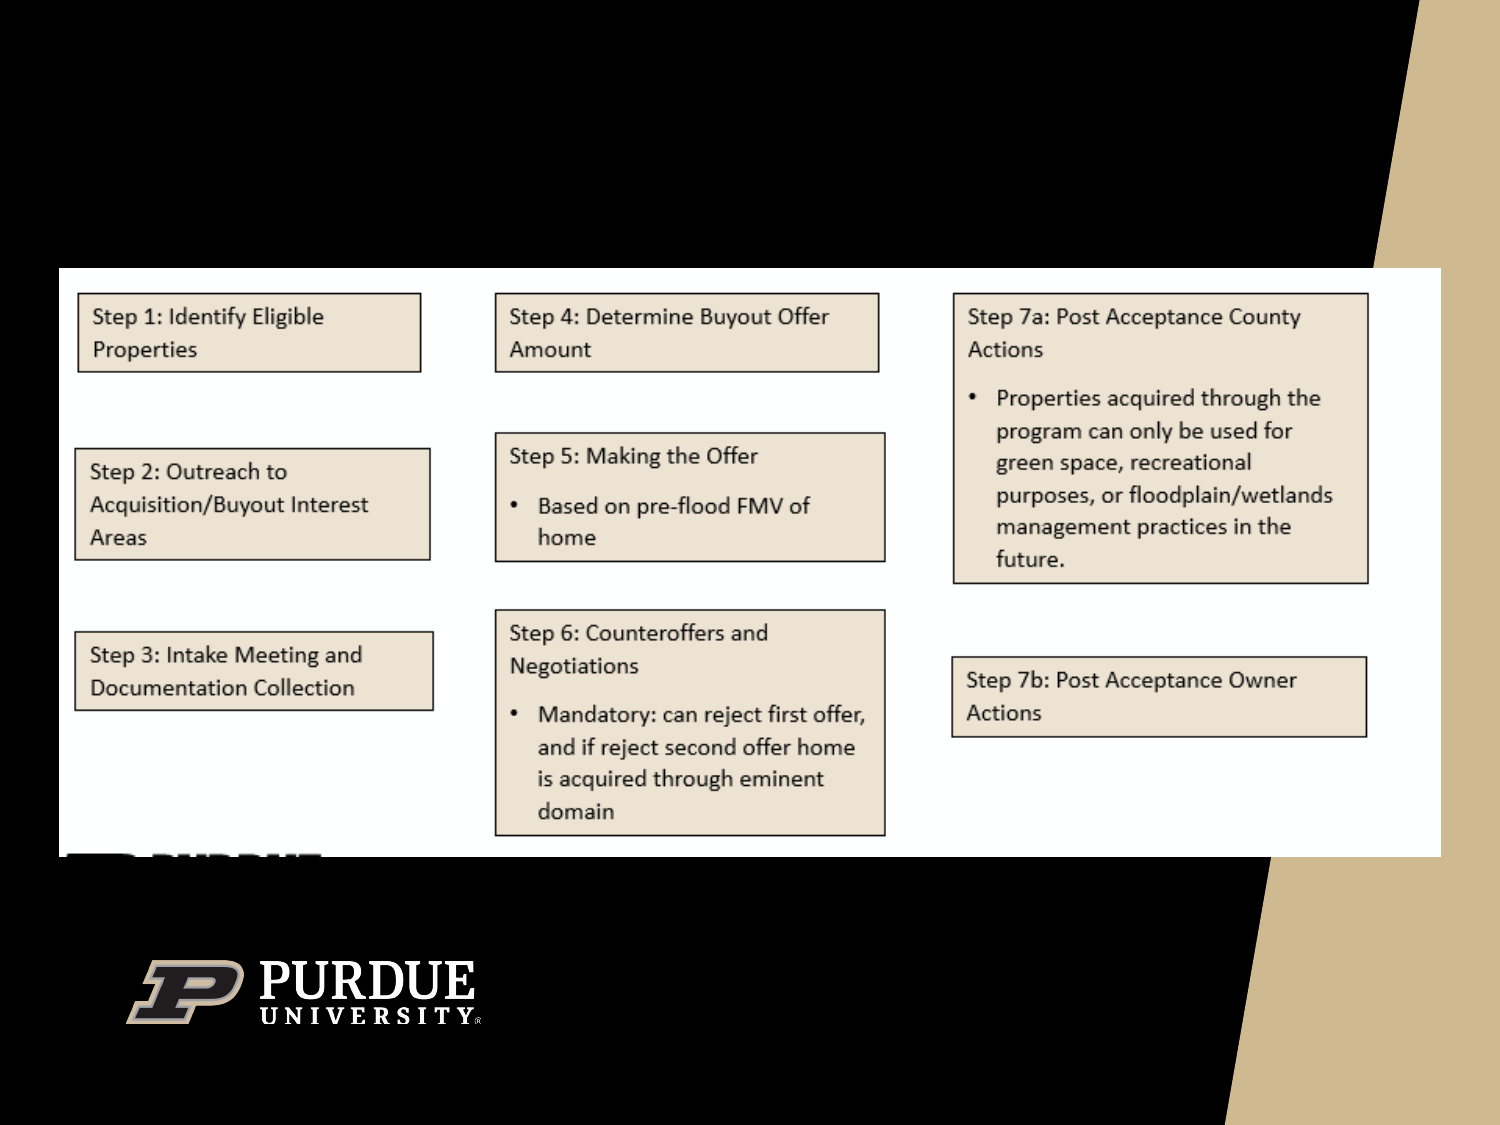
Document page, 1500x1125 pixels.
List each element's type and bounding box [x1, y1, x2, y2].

picture [59, 268, 1441, 857]
